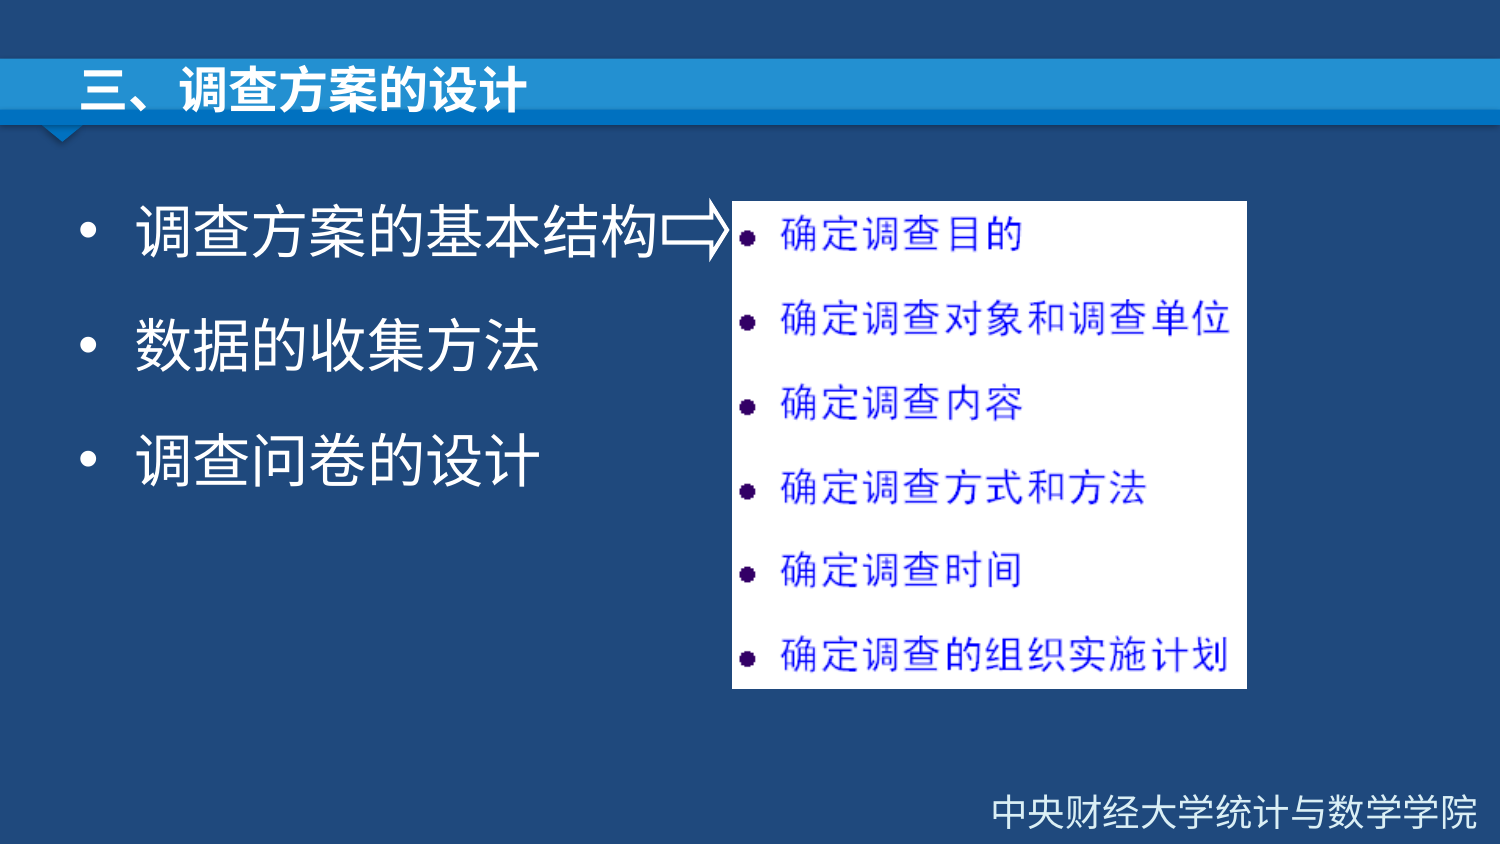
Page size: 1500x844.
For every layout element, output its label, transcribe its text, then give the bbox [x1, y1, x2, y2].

text_box [664, 204, 726, 256]
list 调查方案的基本结构 数据的收集方法 调查问卷的设计 [63, 169, 1414, 785]
picture [731, 200, 1247, 689]
title 三、调查方案的设计 [63, 54, 1414, 122]
